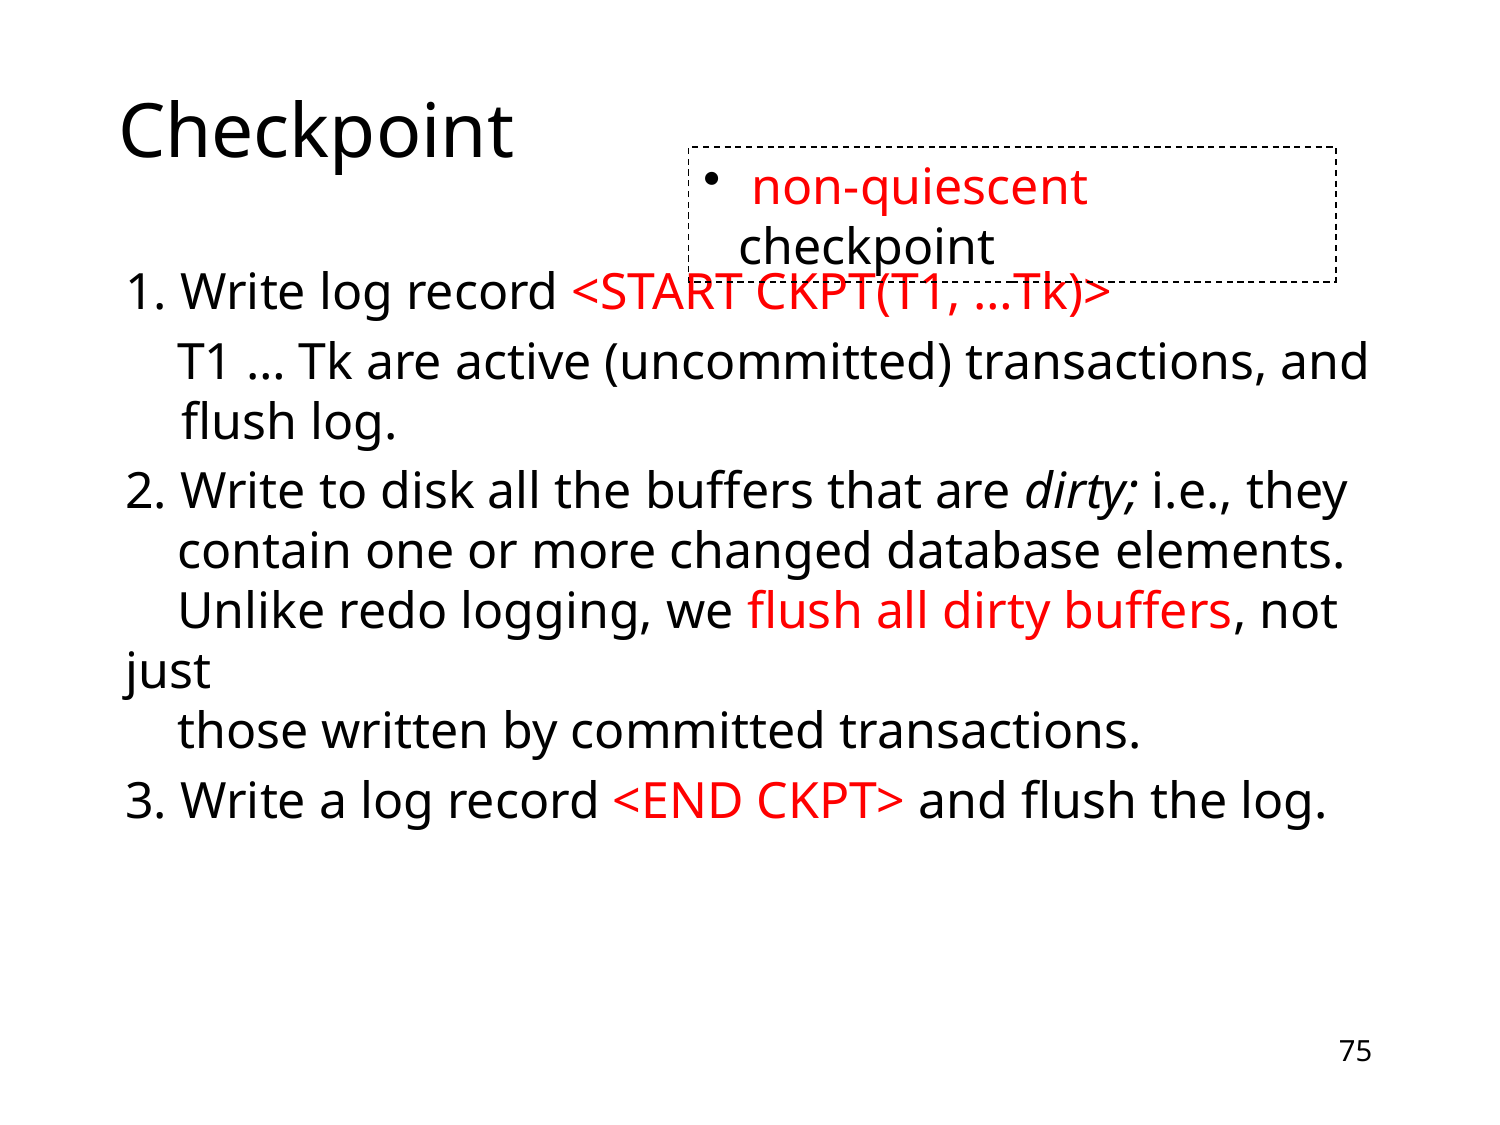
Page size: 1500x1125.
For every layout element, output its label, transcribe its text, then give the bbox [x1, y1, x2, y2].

text_box non-quiescent checkpoint [688, 147, 1336, 282]
list 1. Write log record <START CKPT(T1, …Tk)> T1 … Tk are active (uncommitted) transactions, and flush log. 2. Write to disk all the buffers that are dirty; i.e., they contain one or more changed database elements. Unlike redo logging, we flush all dirty buffers, not just those written by committed transactions. 3. Write a log record <END CKPT> and flush the log. [110, 251, 1436, 927]
title Checkpoint [103, 52, 929, 203]
slide_number 75 [1074, 1024, 1388, 1101]
